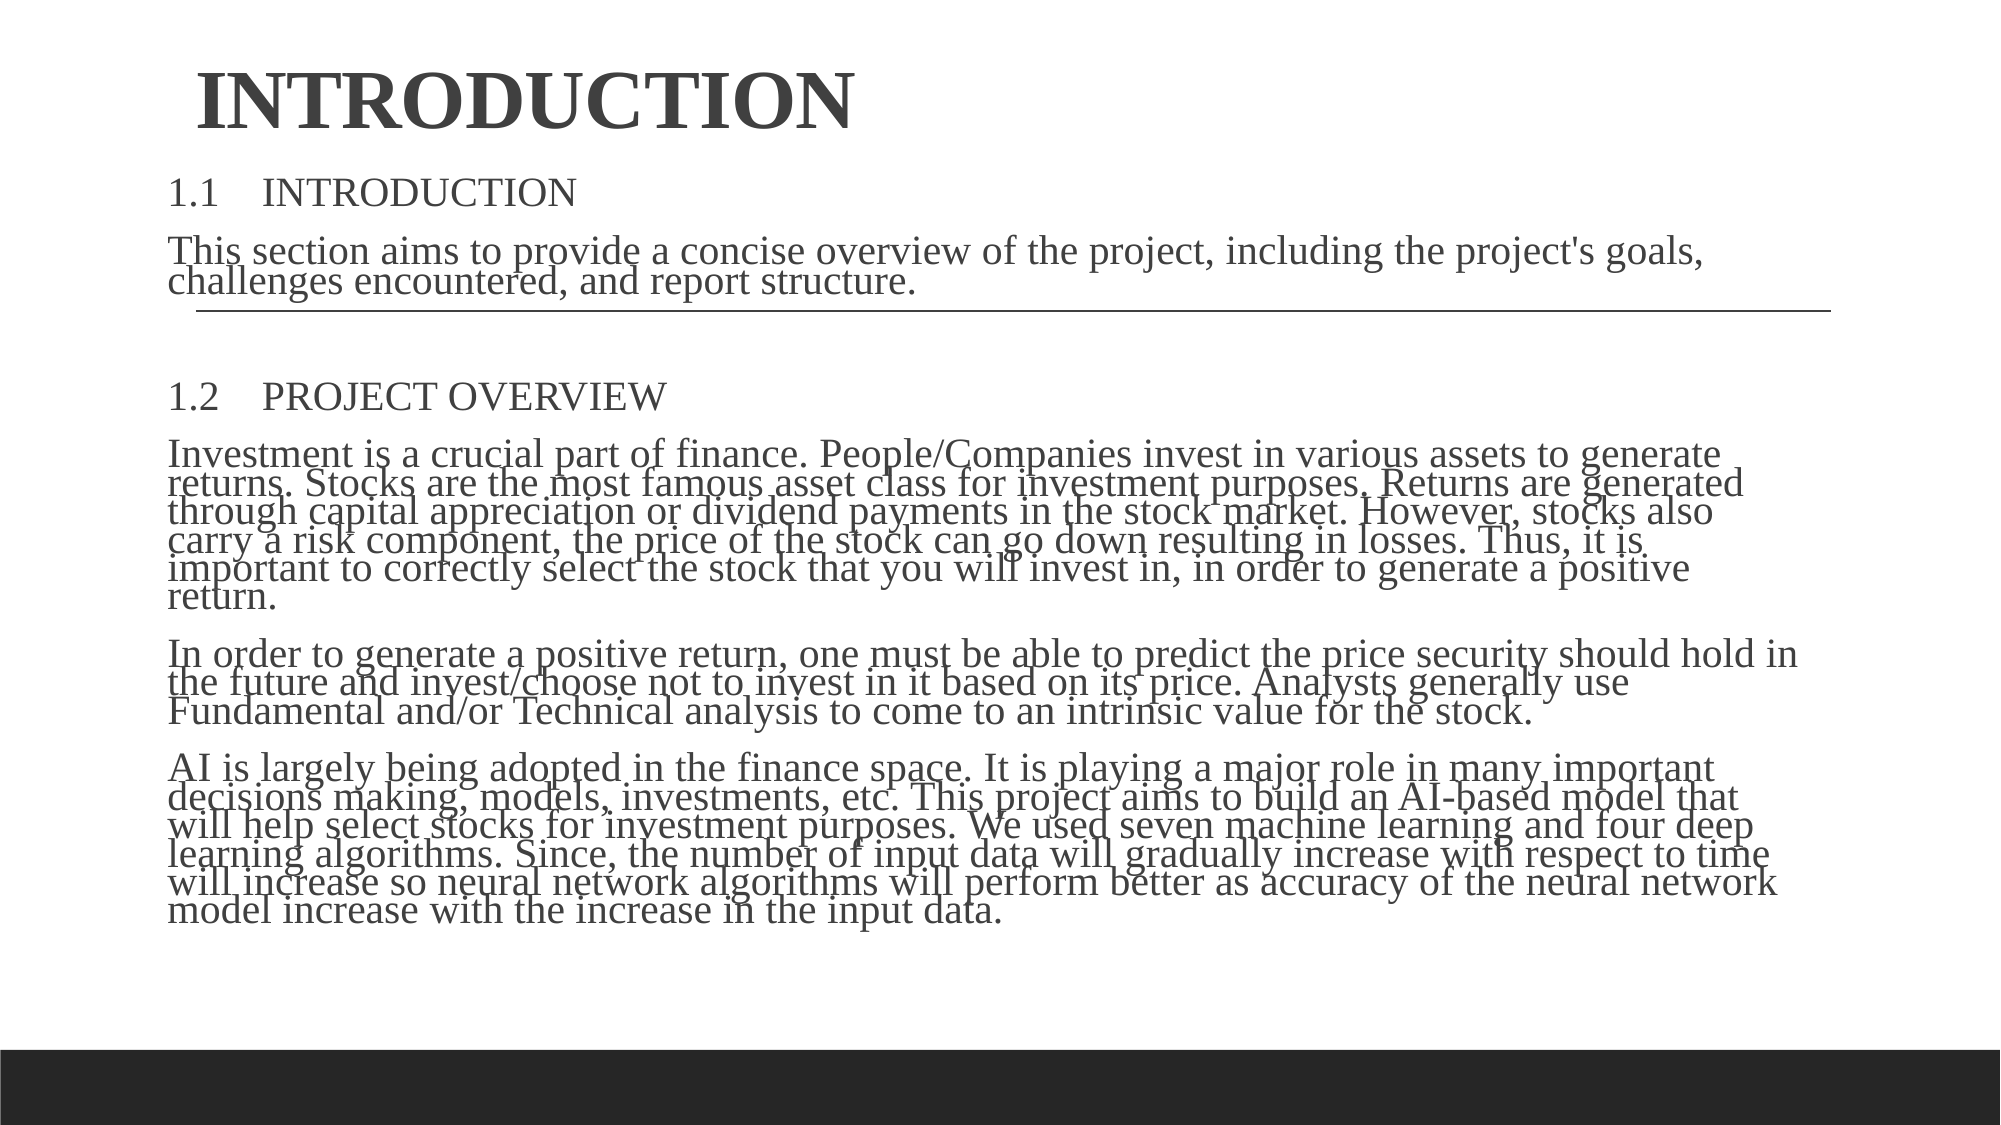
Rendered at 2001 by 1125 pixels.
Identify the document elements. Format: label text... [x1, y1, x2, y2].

title INTRODUCTION [180, 47, 1830, 255]
list 1.1 INTRODUCTION This section aims to provide a concise overview of the project, including the project's goals, challenges encountered, and report structure. 1.2 PROJECT OVERVIEW Investment is a crucial part of finance. People/Companies invest in various assets to generate returns. Stocks are the most famous asset class for investment purposes. Returns are generated through capital appreciation or dividend payments in the stock market. However, stocks also carry a risk component, the price of the stock can go down resulting in losses. Thus, it is important to correctly select the stock that you will invest in, in order to generate a positive return. In order to generate a positive return, one must be able to predict the price security should hold in the future and invest/choose not to invest in it based on its price. Analysts generally use Fundamental and/or Technical analysis to come to an intrinsic value for the stock. AI is largely being adopted in the finance space. It is playing a major role in many important decisions making, models, investments, etc. This project aims to build an AI-based model that will help select stocks for investment purposes. We used seven machine learning and four deep learning algorithms. Since, the number of input data will gradually increase with respect to time will increase so neural network algorithms will perform better as accuracy of the neural network model increase with the increase in the input data. [152, 177, 1803, 993]
